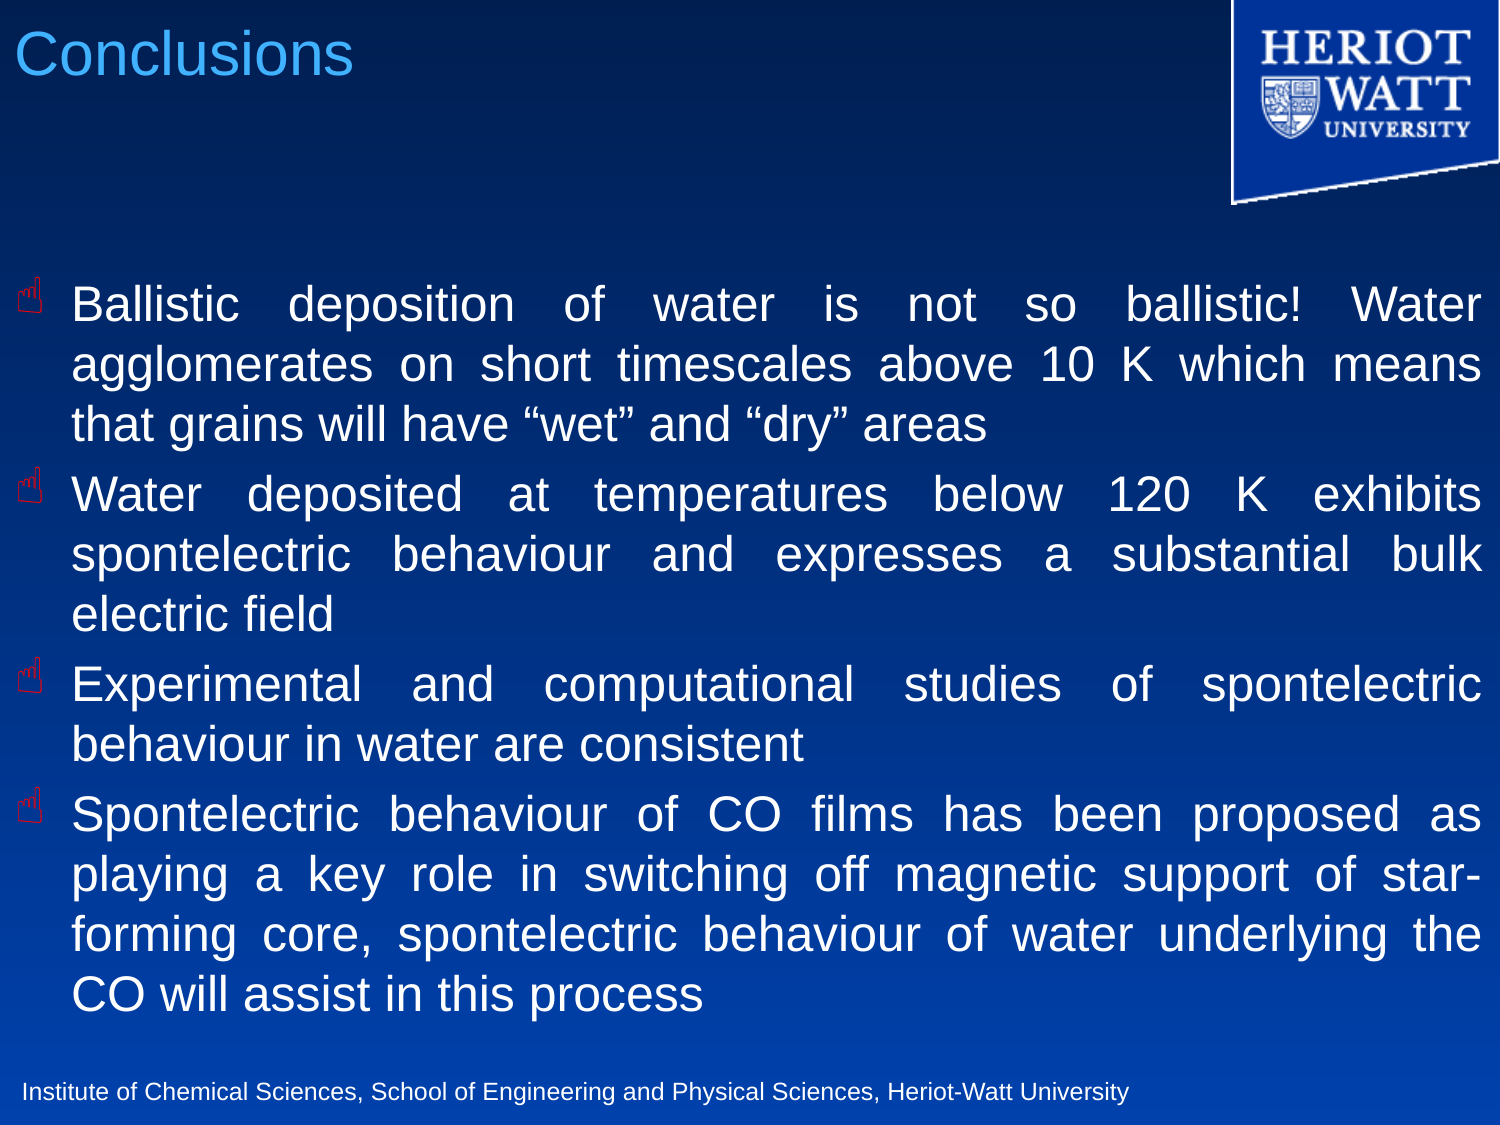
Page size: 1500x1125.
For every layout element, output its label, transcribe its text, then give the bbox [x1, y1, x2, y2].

picture [1231, 0, 1500, 205]
text_box Conclusions [0, 0, 1038, 96]
list Ballistic deposition of water is not so ballistic! Water agglomerates on short timescales above 10 K which means that grains will have “wet” and “dry” areas Water deposited at temperatures below 120 K exhibits spontelectric behaviour and expresses a substantial bulk electric field Experimental and computational studies of spontelectric behaviour in water are consistent Spontelectric behaviour of CO films has been proposed as playing a key role in switching off magnetic support of star-forming core, spontelectric behaviour of water underlying the CO will assist in this process [0, 263, 1498, 1055]
